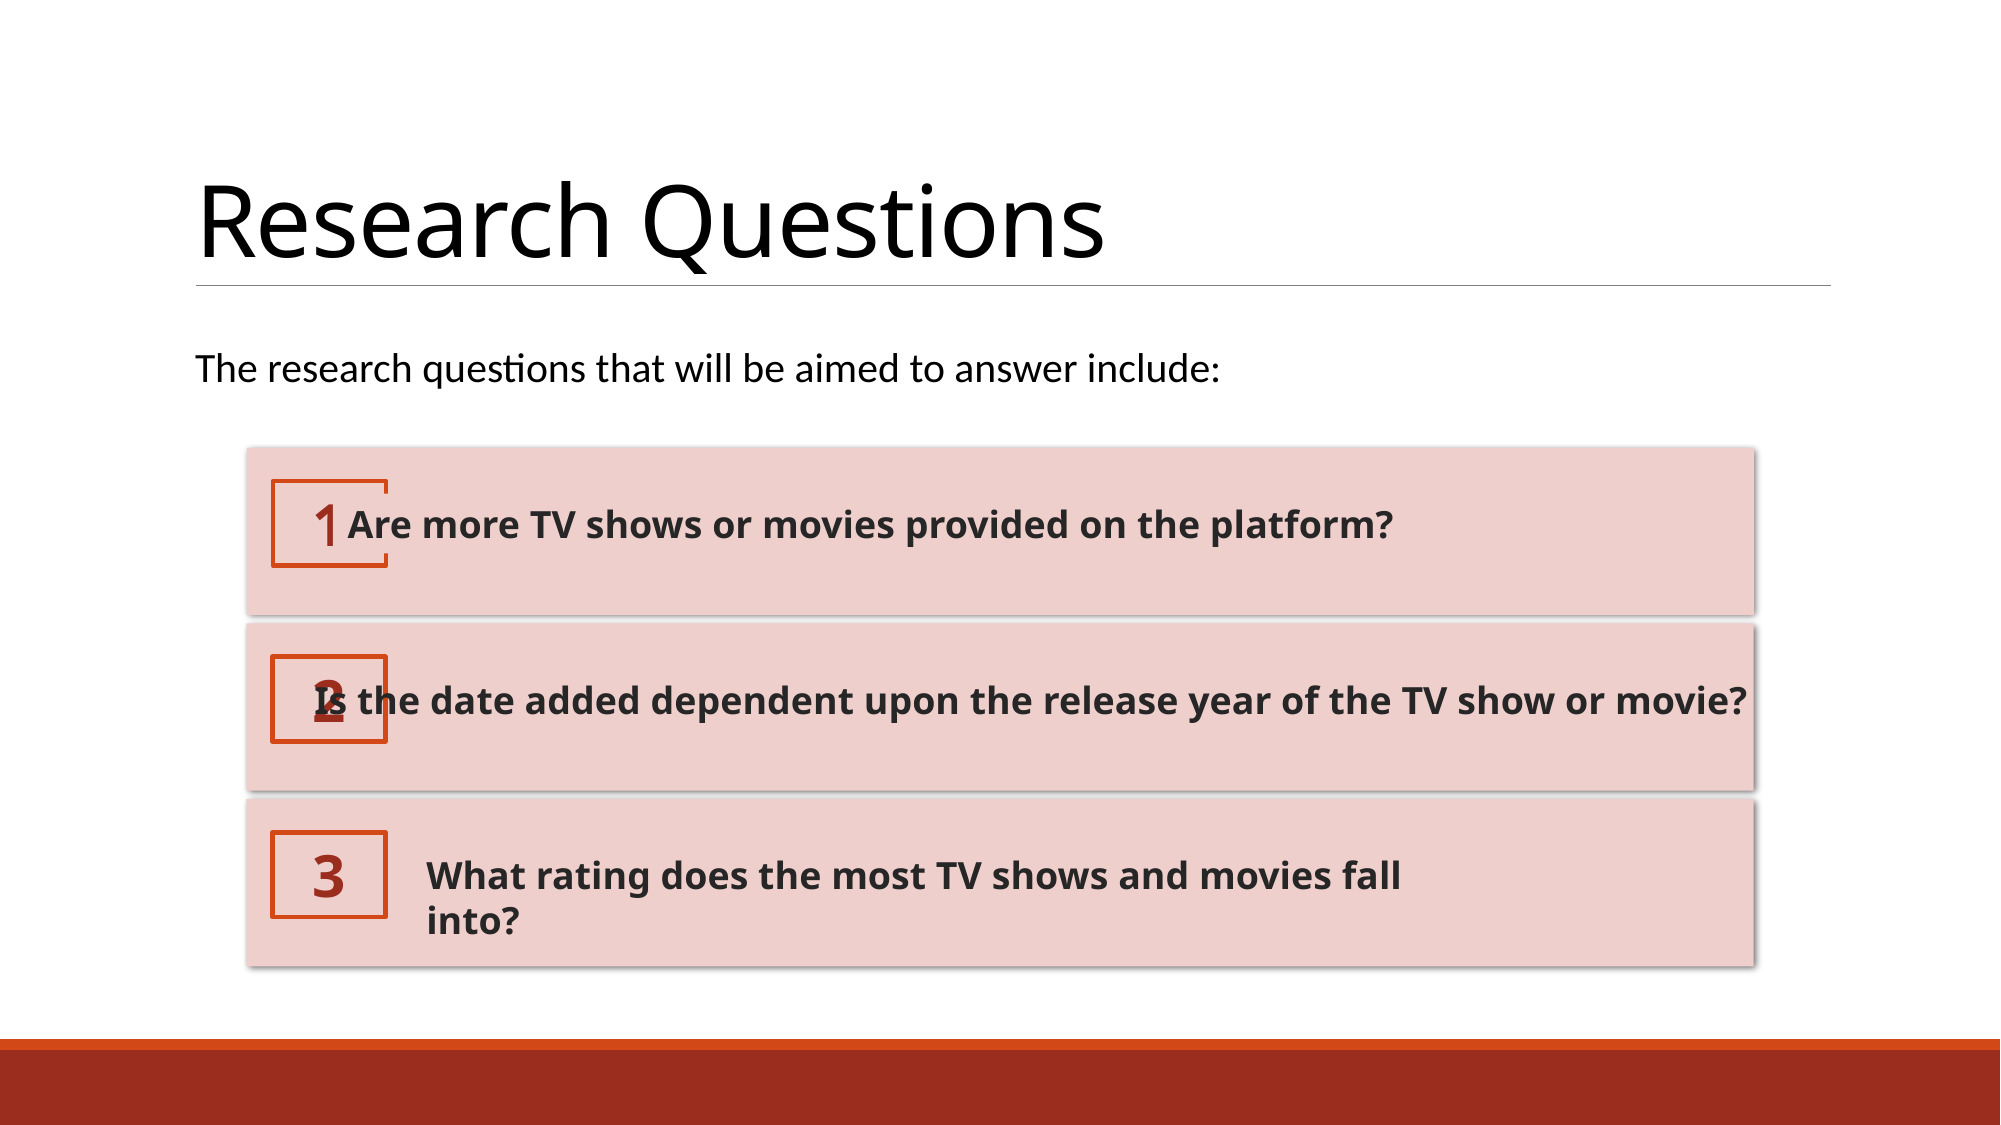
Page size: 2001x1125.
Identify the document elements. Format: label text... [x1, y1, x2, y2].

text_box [245, 622, 1755, 792]
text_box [245, 798, 1755, 967]
list The research questions that will be aimed to answer include: [180, 338, 1925, 424]
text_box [246, 447, 1755, 616]
title Research Questions [180, 47, 1830, 285]
